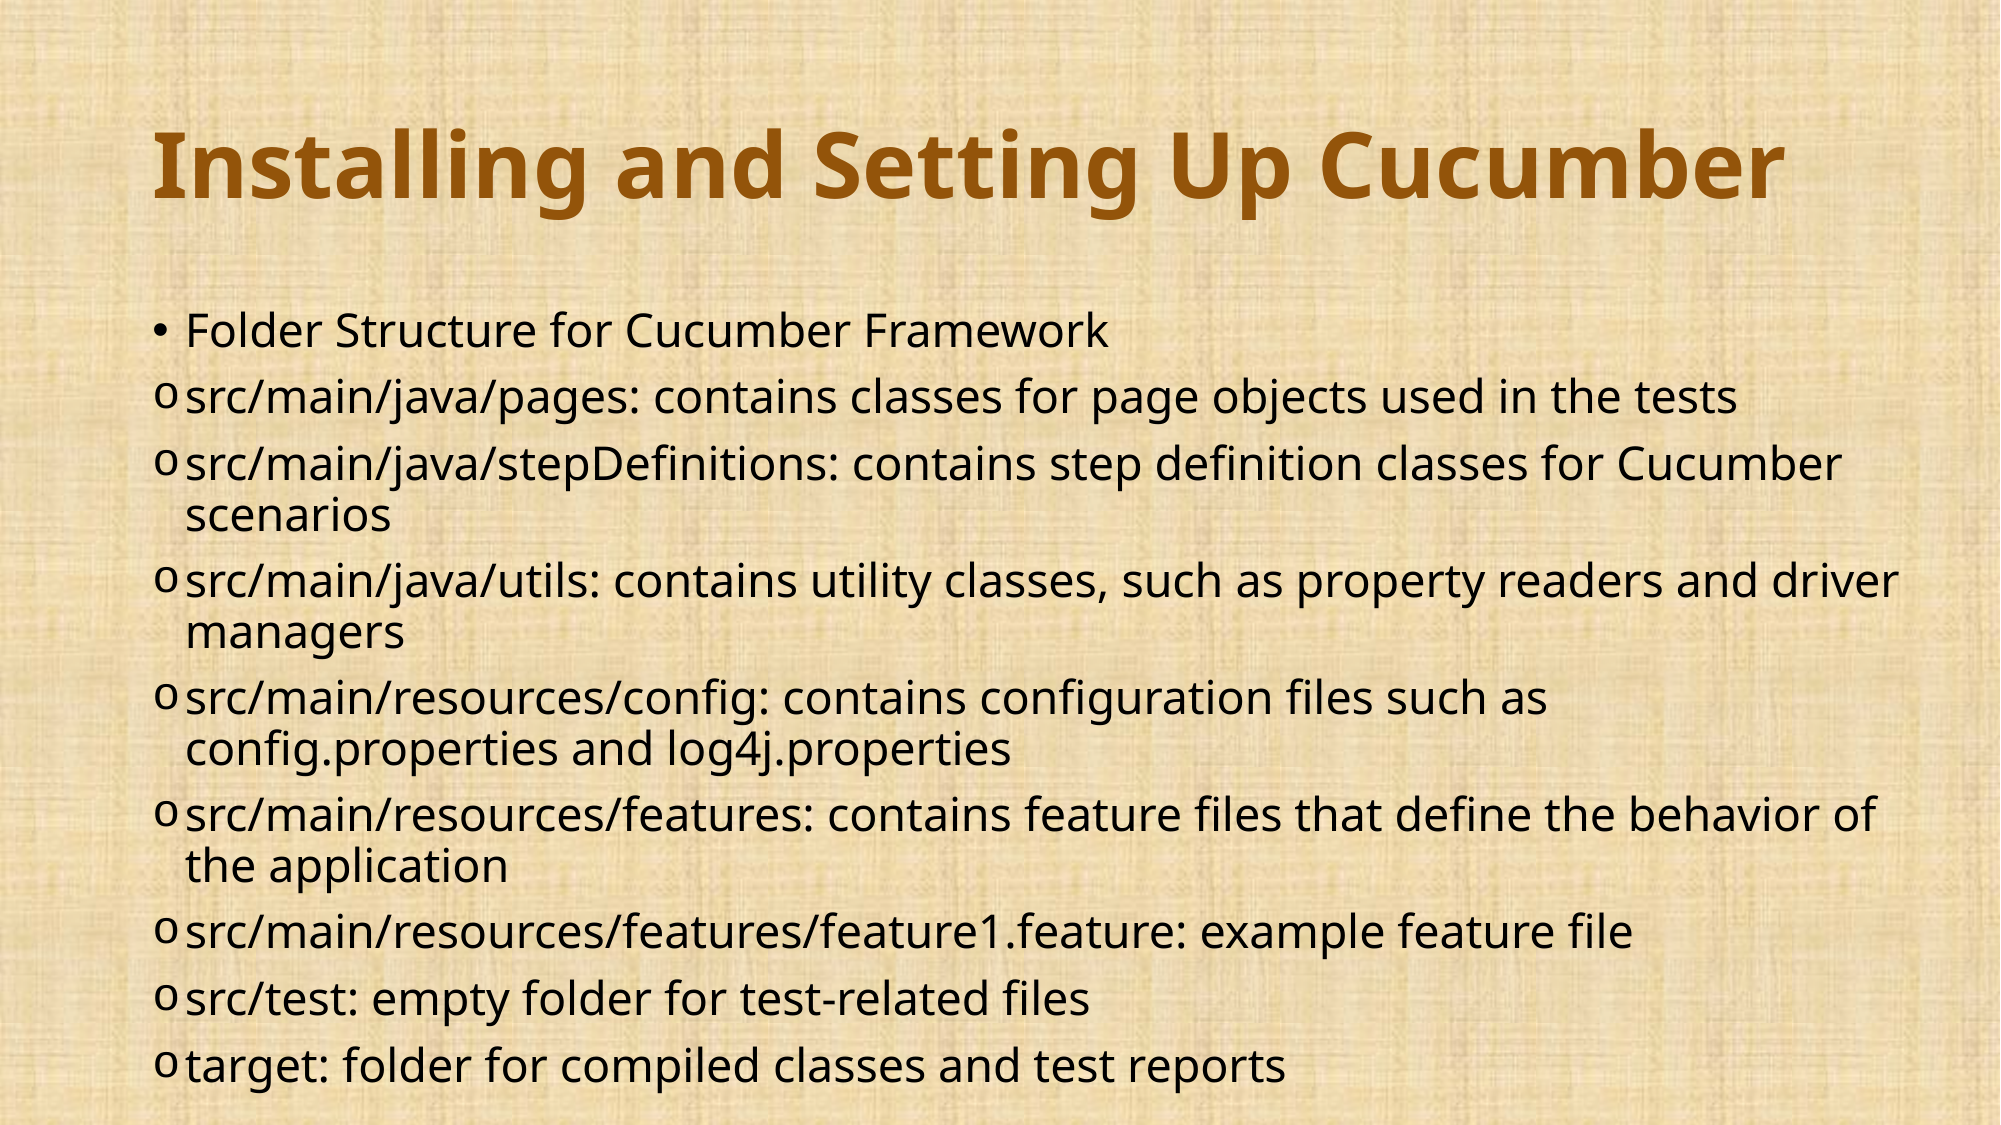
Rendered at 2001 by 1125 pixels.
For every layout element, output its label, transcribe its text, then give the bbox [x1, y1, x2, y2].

list Folder Structure for Cucumber Framework src/main/java/pages: contains classes for page objects used in the tests src/main/java/stepDefinitions: contains step definition classes for Cucumber scenarios src/main/java/utils: contains utility classes, such as property readers and driver managers src/main/resources/config: contains configuration files such as config.properties and log4j.properties src/main/resources/features: contains feature files that define the behavior of the application src/main/resources/features/feature1.feature: example feature file src/test: empty folder for test-related files target: folder for compiled classes and test reports [137, 299, 1947, 1104]
title Installing and Setting Up Cucumber [137, 59, 1863, 278]
